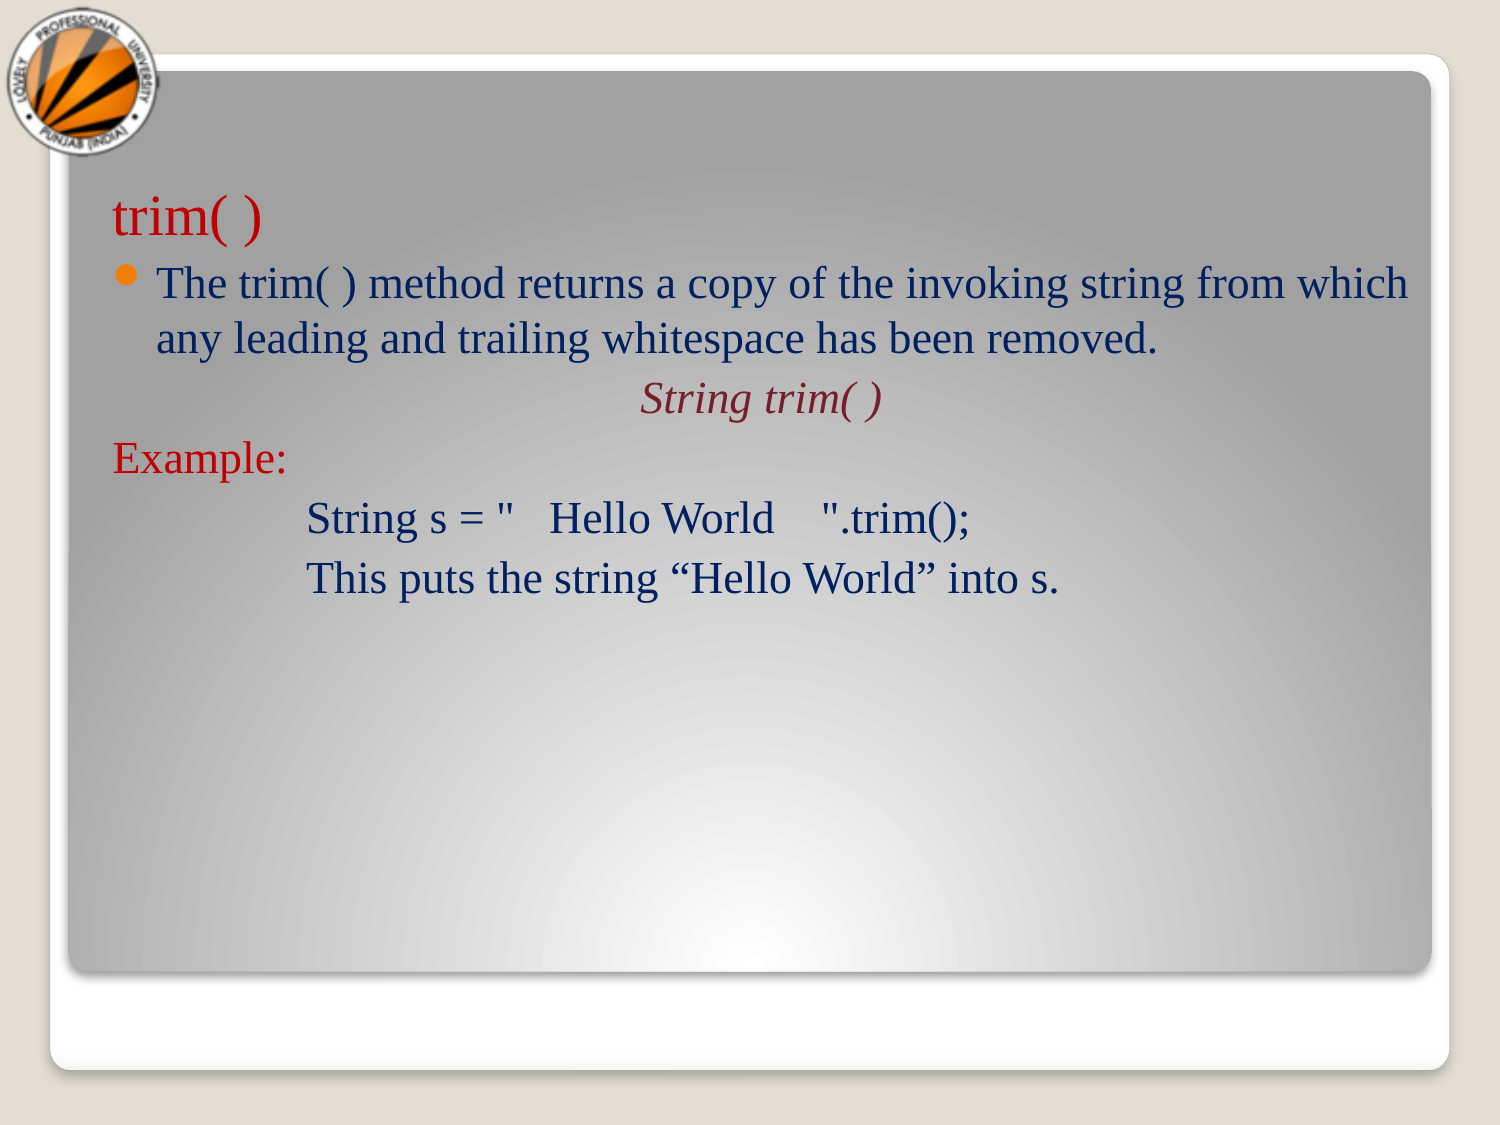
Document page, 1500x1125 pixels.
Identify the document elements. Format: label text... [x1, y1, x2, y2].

list trim( ) The trim( ) method returns a copy of the invoking string from which any leading and trailing whitespace has been removed. String trim( ) Example: String s = " Hello World ".trim(); This puts the string “Hello World” into s. [82, 86, 1425, 963]
picture [0, 0, 163, 163]
